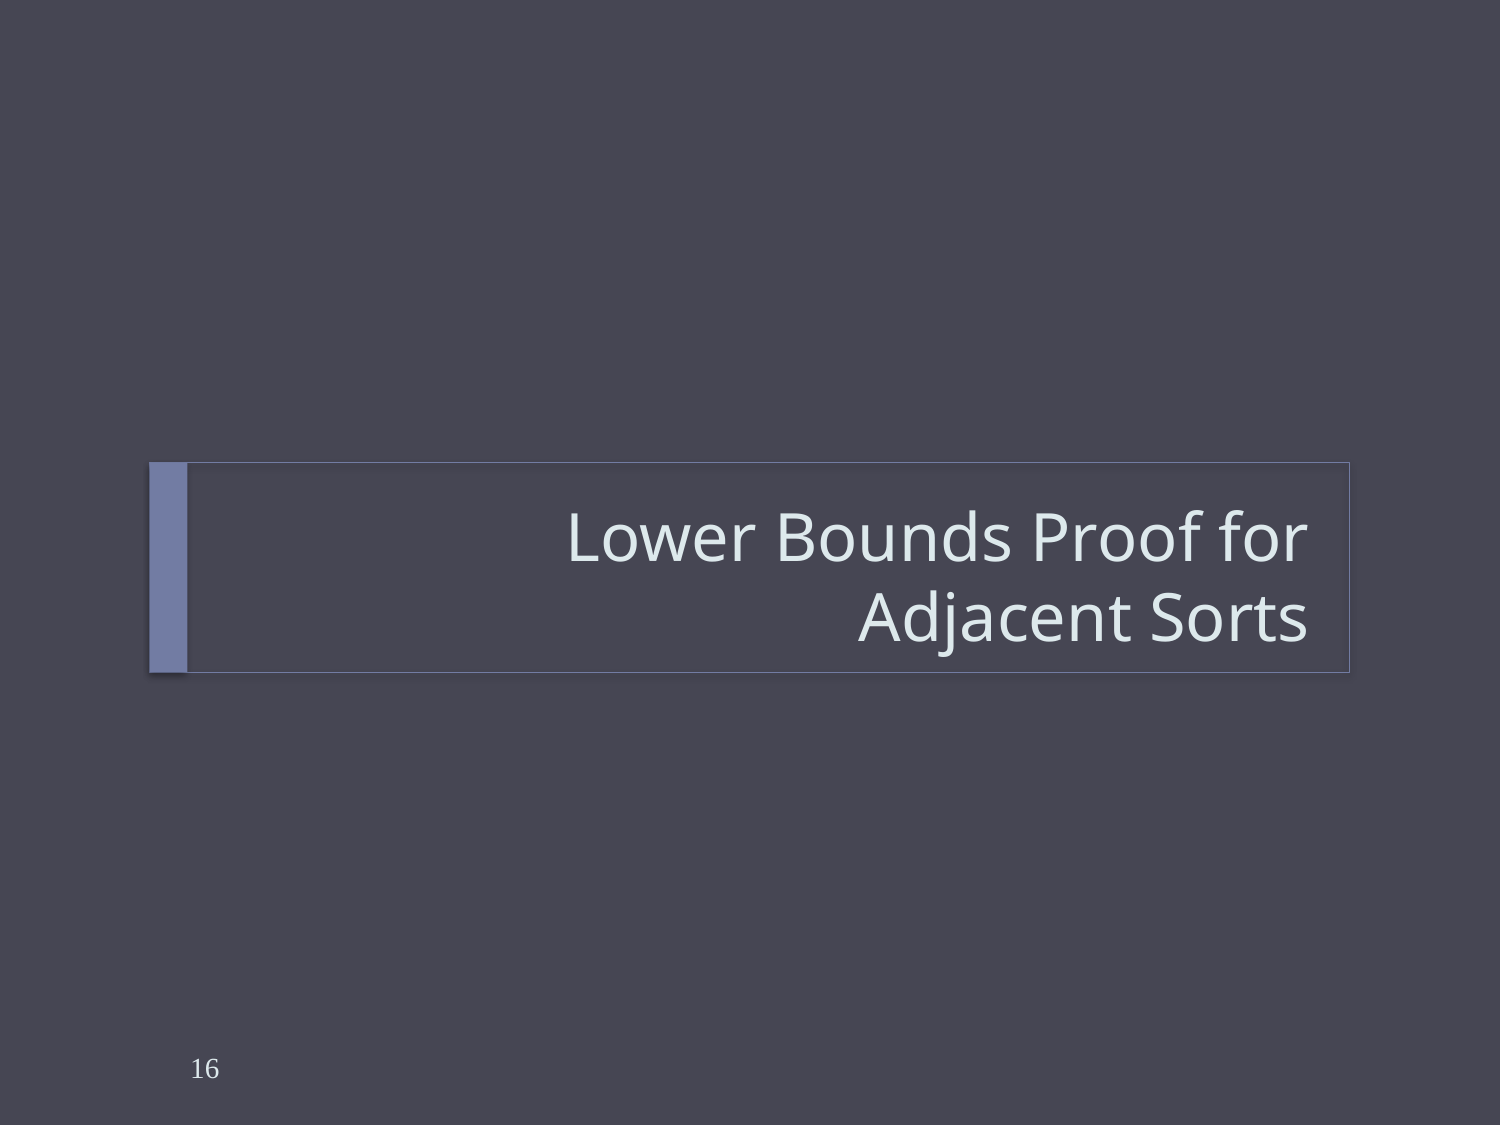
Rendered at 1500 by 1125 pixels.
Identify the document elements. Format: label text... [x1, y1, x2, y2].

title Lower Bounds Proof for Adjacent Sorts [200, 487, 1325, 663]
slide_number 16 [175, 1042, 425, 1103]
